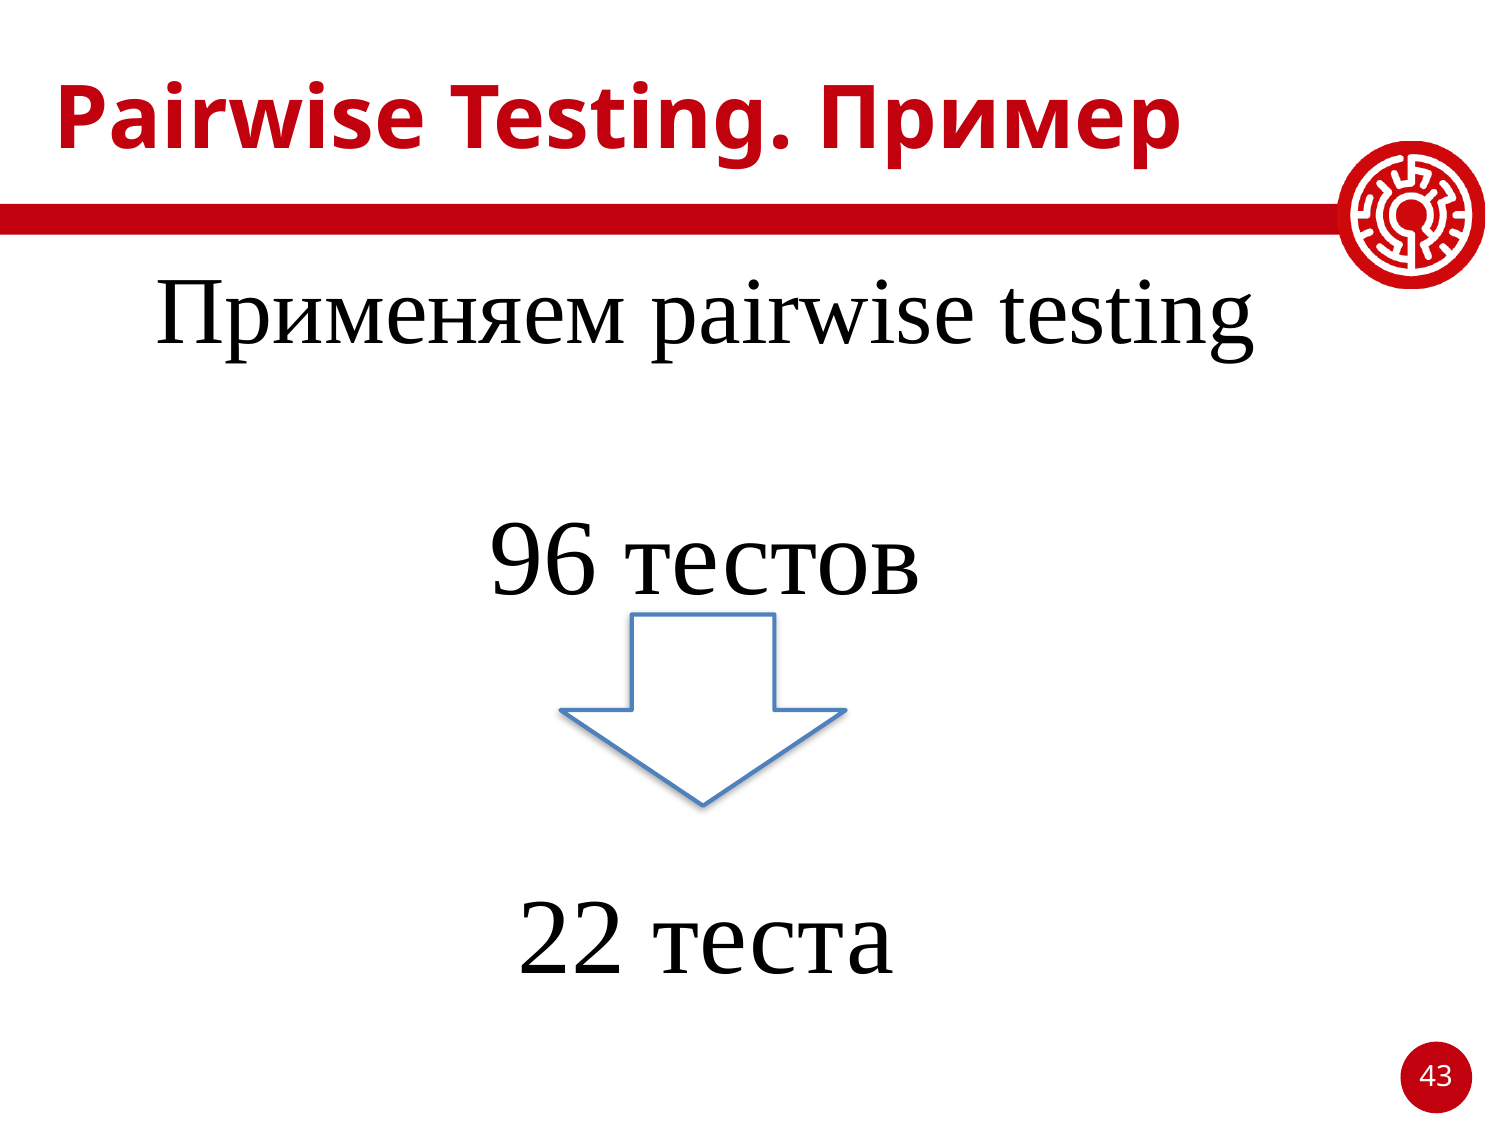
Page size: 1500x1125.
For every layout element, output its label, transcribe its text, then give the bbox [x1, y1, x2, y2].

text_box [560, 614, 846, 806]
title Pairwise Testing. Пример [45, 41, 1280, 186]
slide_number 43 [1410, 1051, 1462, 1104]
picture [1337, 141, 1485, 289]
list Применяем pairwise testing 96 тестов 22 теста [87, 253, 1324, 1009]
